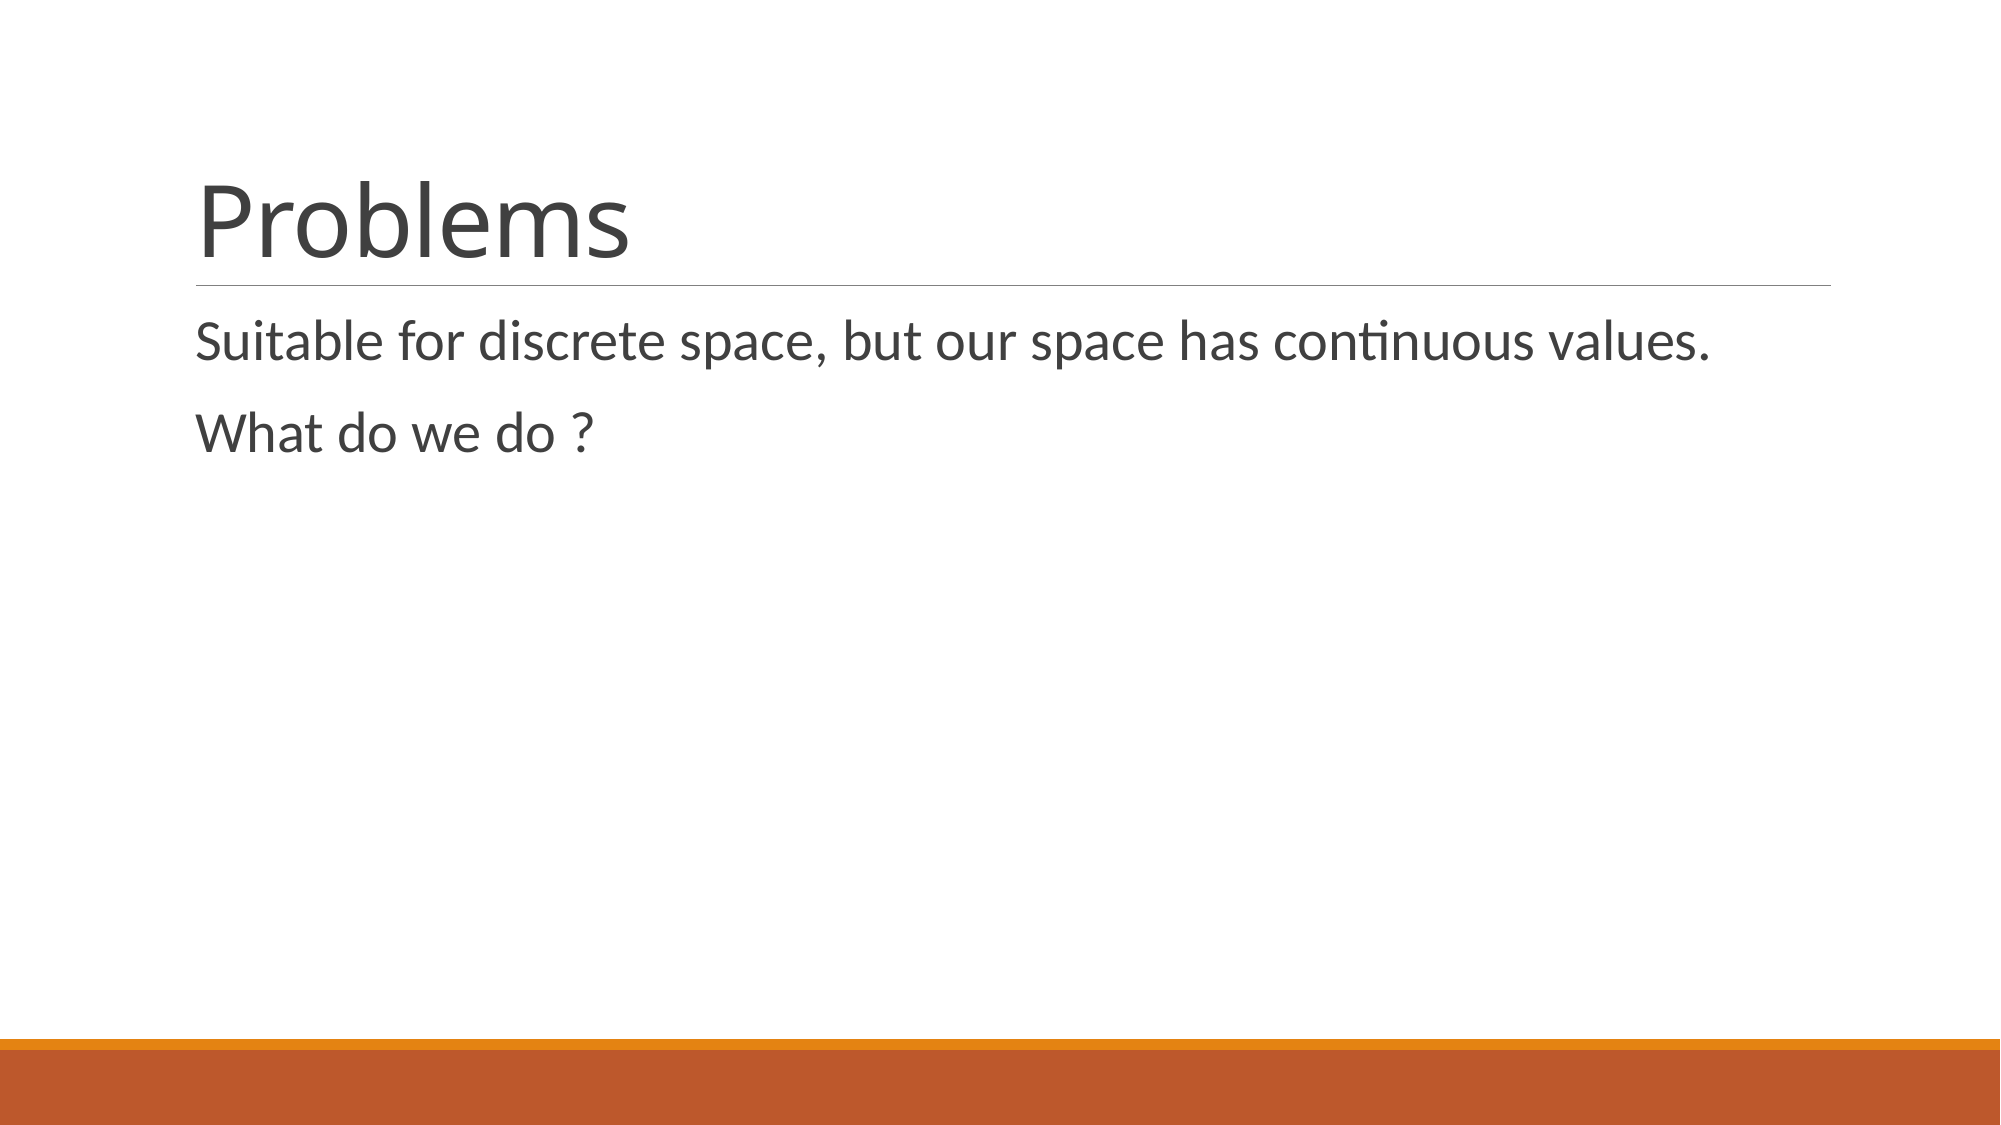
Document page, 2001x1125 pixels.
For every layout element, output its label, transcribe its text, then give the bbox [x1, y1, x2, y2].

title Problems [180, 47, 1830, 285]
list Suitable for discrete space, but our space has continuous values. What do we do ? [180, 302, 1830, 963]
